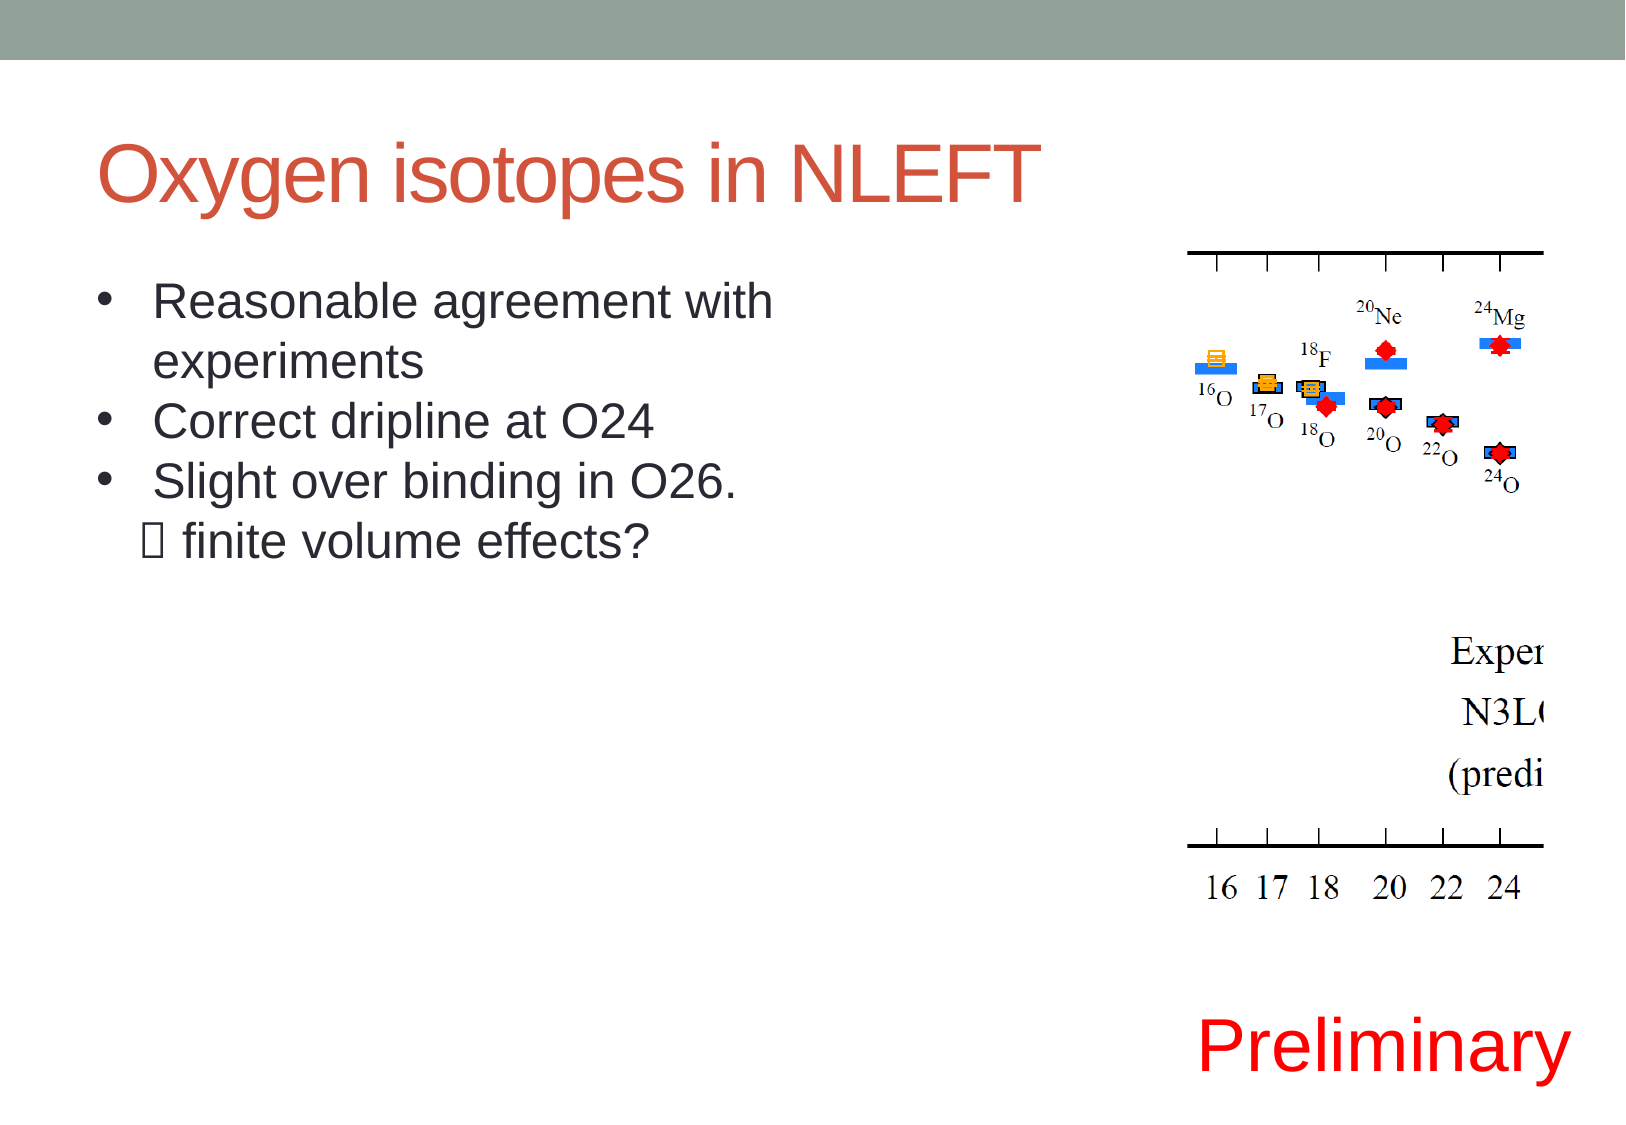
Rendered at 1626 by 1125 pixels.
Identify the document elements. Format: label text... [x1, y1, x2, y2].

text_box Preliminary [1159, 988, 1609, 1094]
text_box Reasonable agreement with experiments Correct dripline at O24 Slight over binding in O26.  finite volume effects? [81, 261, 1000, 576]
title Oxygen isotopes in NLEFT [81, 87, 1544, 250]
picture [1187, 249, 1544, 965]
